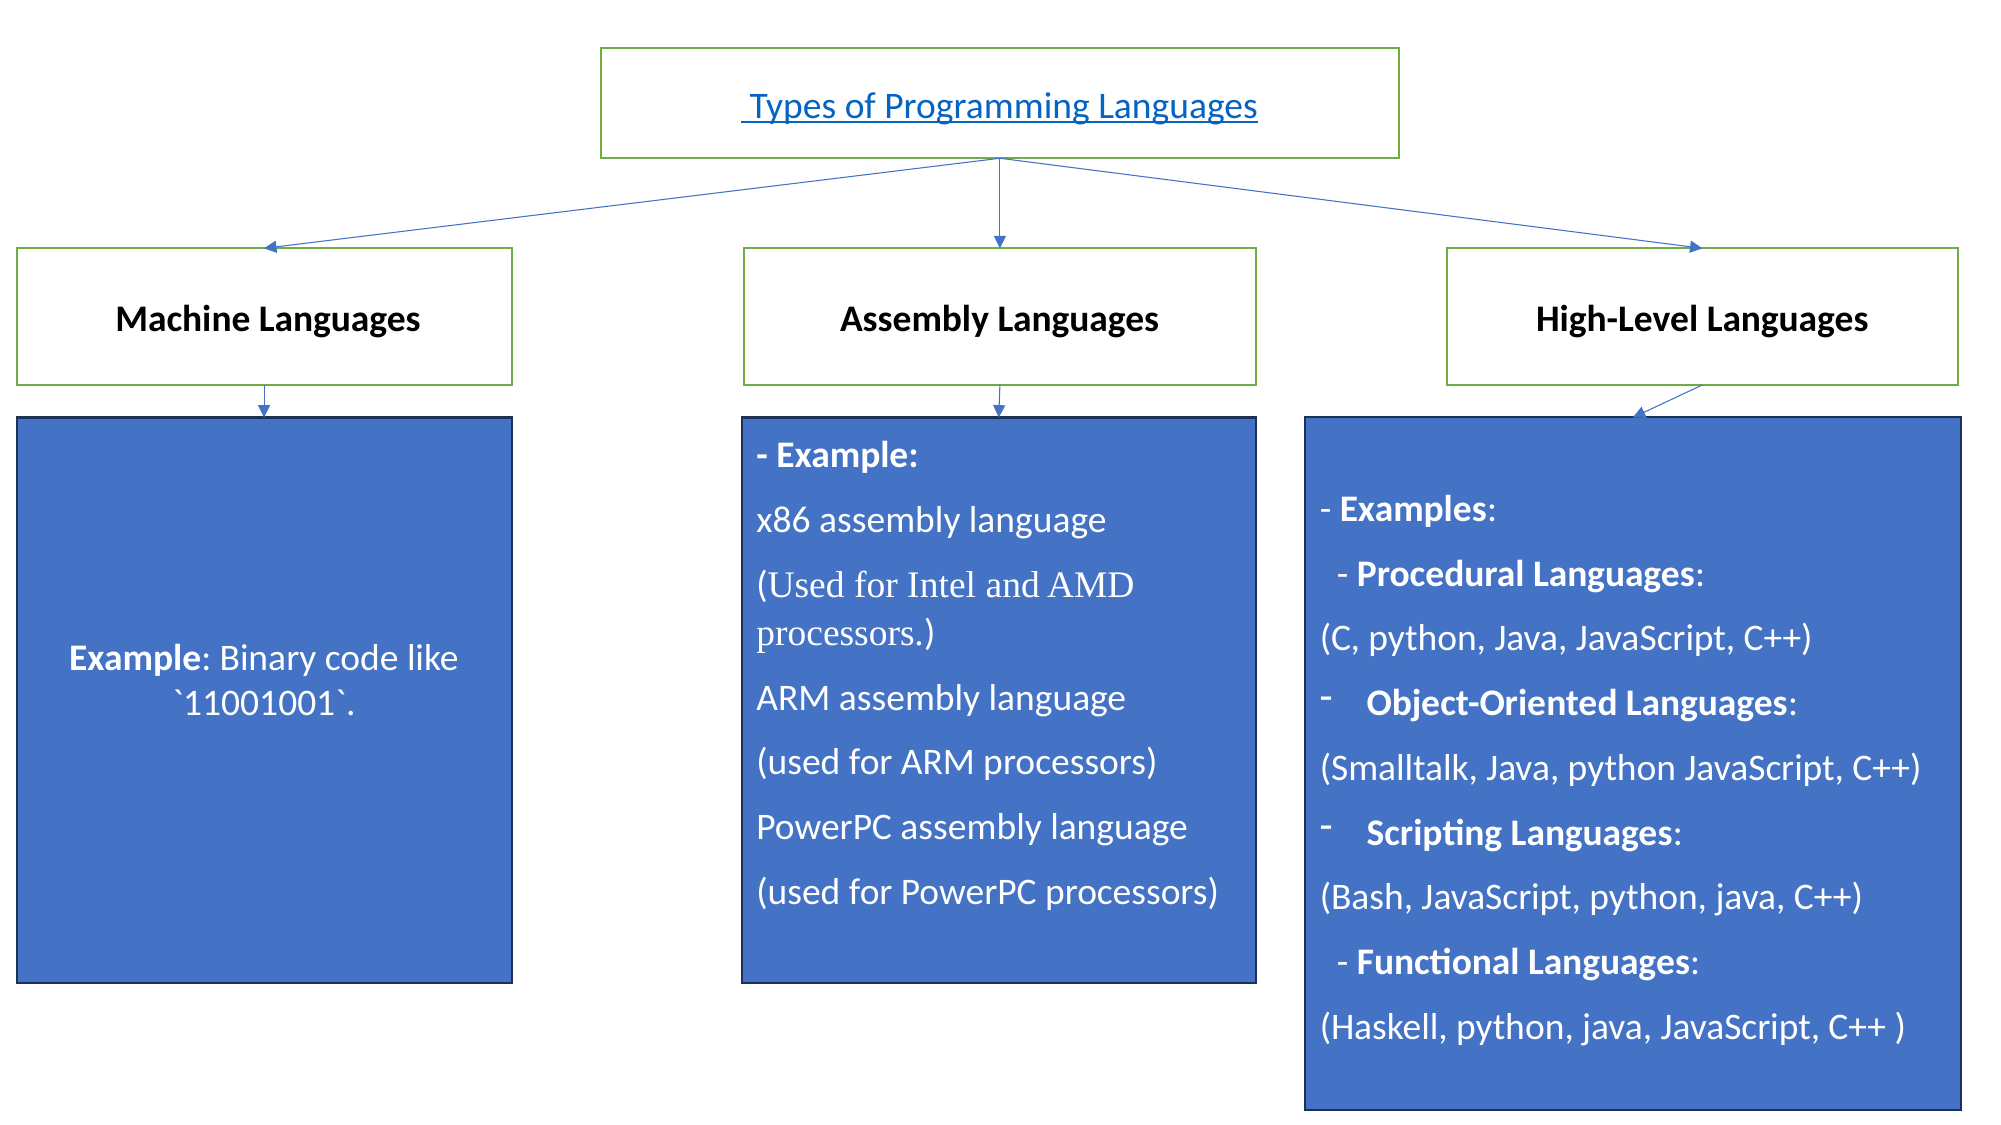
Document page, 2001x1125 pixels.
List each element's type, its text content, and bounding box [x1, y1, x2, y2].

text_box Example: Binary code like `11001001`. [16, 416, 513, 984]
text_box High-Level Languages [1446, 247, 1959, 386]
text_box Machine Languages [16, 247, 513, 386]
text_box - Examples: - Procedural Languages: (C, python, Java, JavaScript, C++) Object-Oriented Languages: (Smalltalk, Java, python JavaScript, C++) Scripting Languages: (Bash, JavaScript, python, java, C++) - Functional Languages: (Haskell, python, java, JavaScript, C++ ) [1304, 416, 1962, 1111]
text_box Assembly Languages [743, 249, 1257, 386]
text_box - Example: x86 assembly language (Used for Intel and AMD processors.) ARM assembly language (used for ARM processors) PowerPC assembly language (used for PowerPC processors) [741, 416, 1257, 984]
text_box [1001, 158, 1703, 249]
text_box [264, 158, 999, 249]
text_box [1632, 384, 1703, 418]
text_box Types of Programming Languages [600, 47, 1400, 158]
